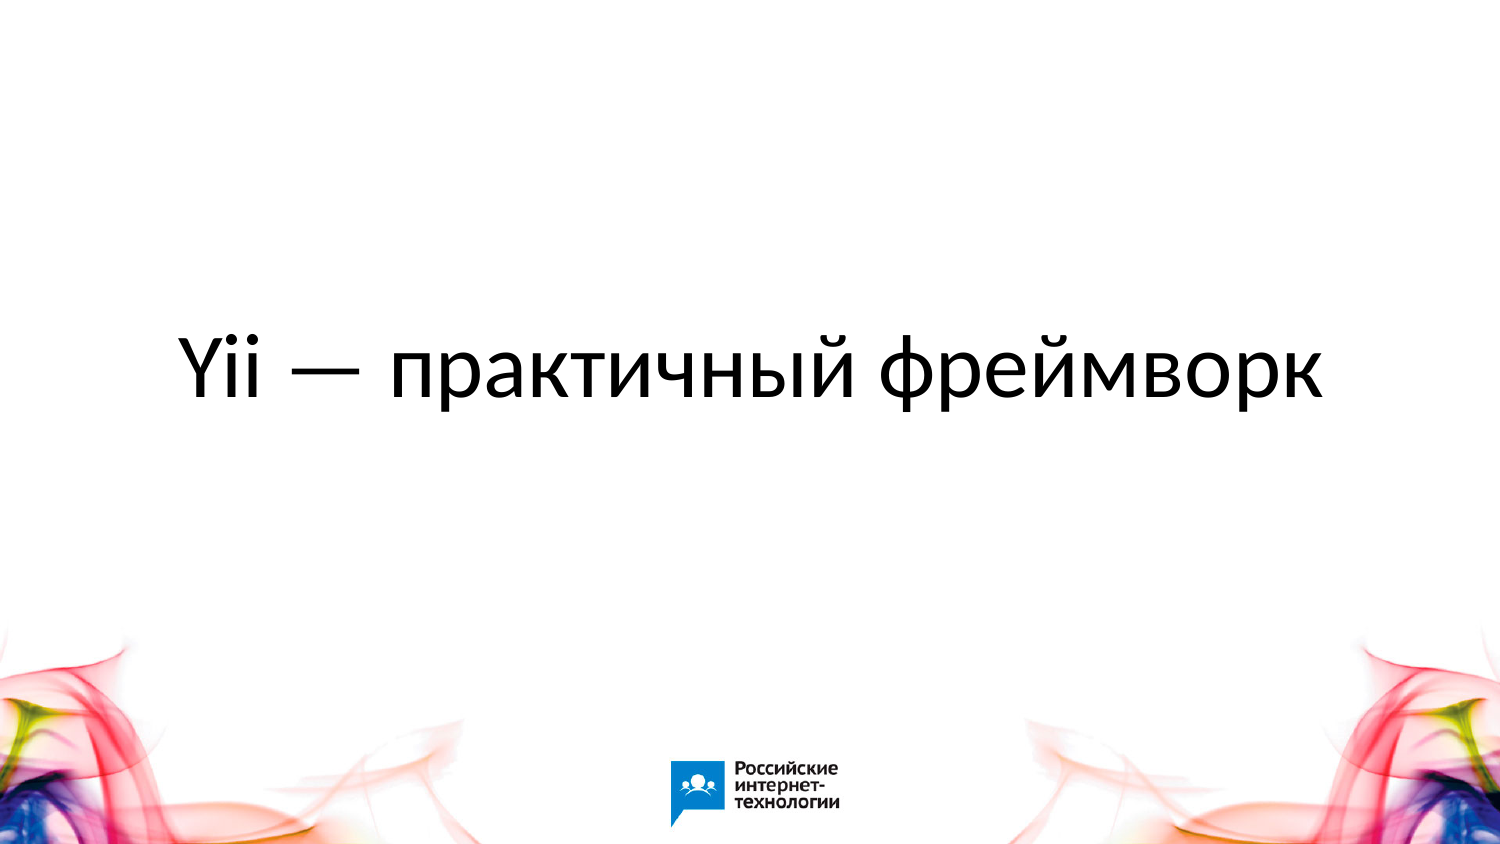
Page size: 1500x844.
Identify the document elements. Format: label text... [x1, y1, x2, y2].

title Yii — практичный фреймворк [76, 303, 1427, 419]
picture [0, 0, 1500, 844]
